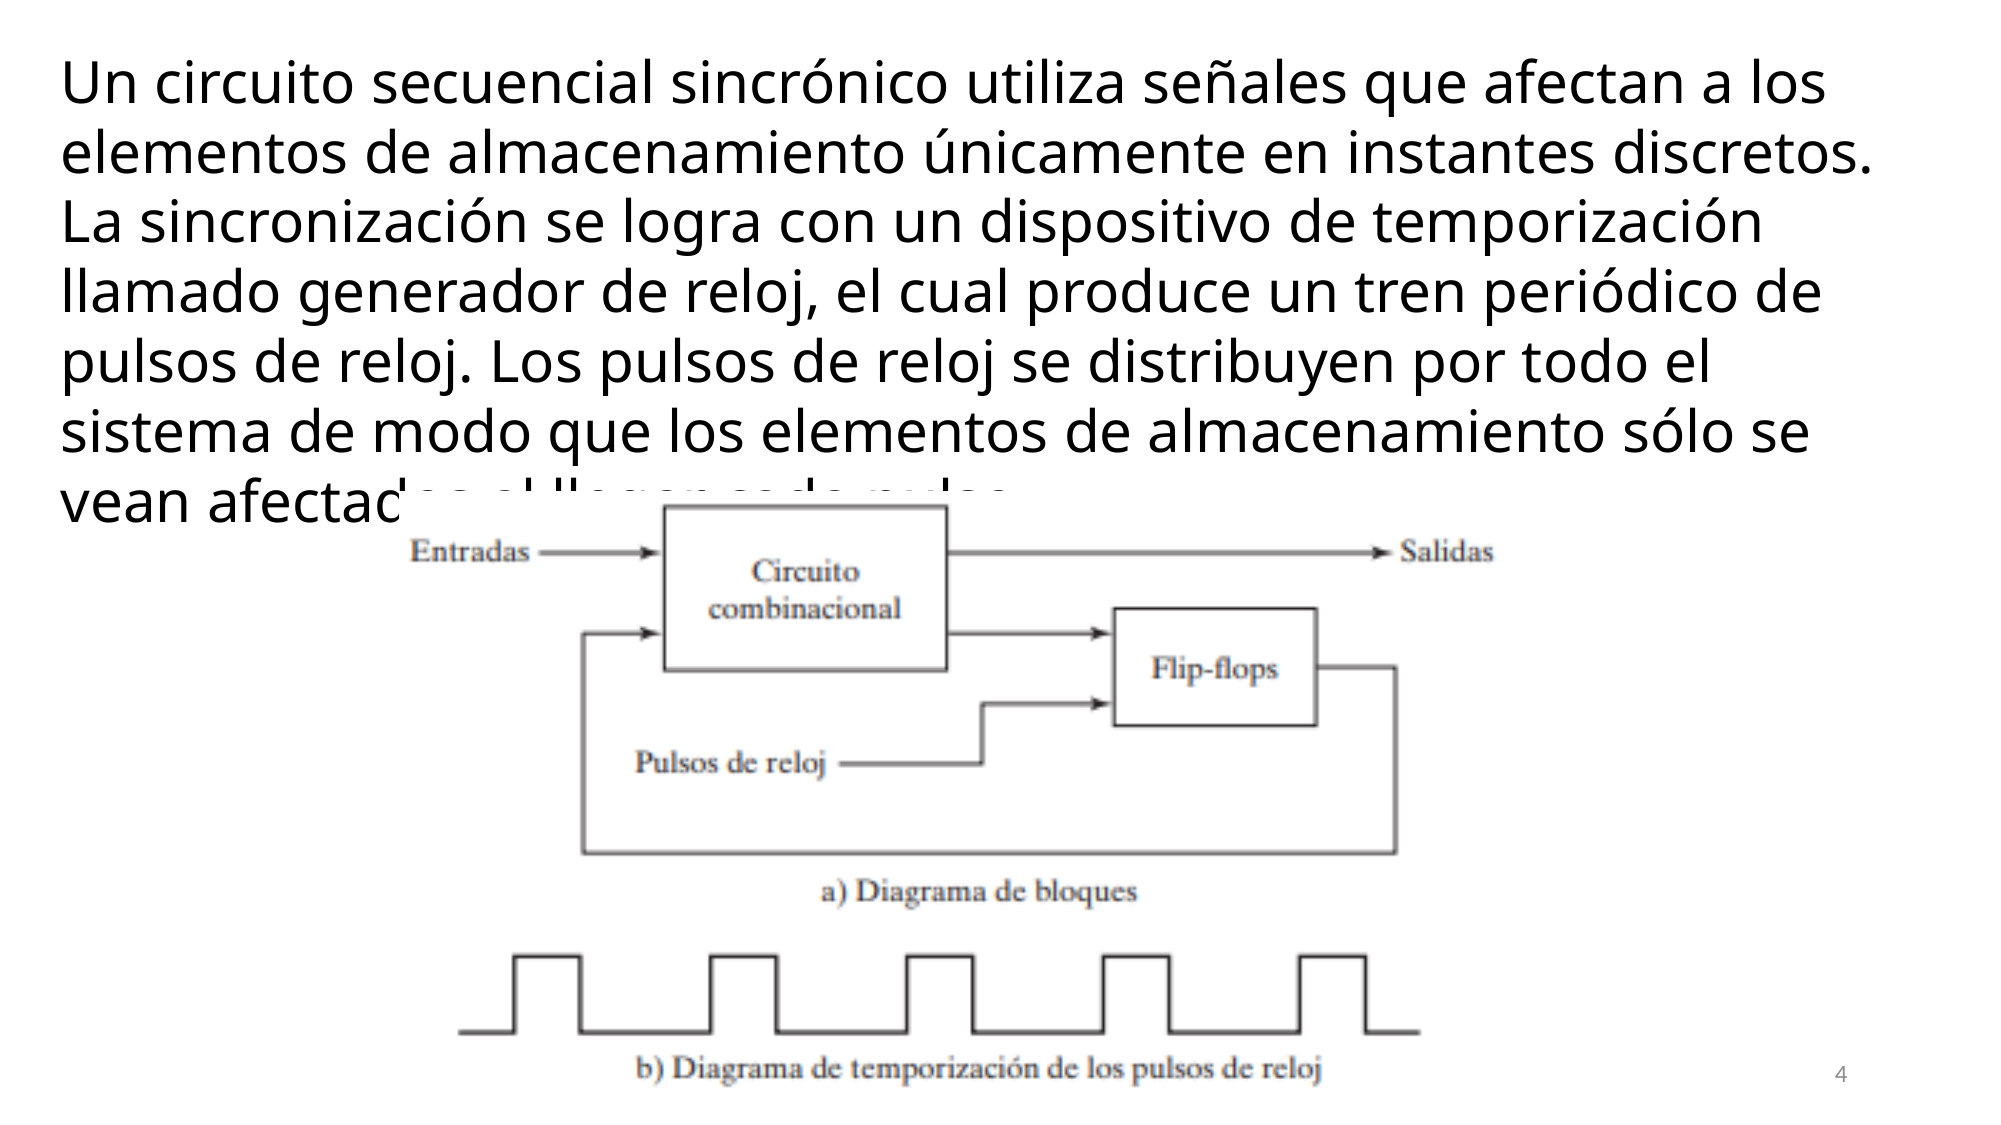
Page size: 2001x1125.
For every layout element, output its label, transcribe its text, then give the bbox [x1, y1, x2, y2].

picture [399, 491, 1519, 1099]
text_box Un circuito secuencial sincrónico utiliza señales que afectan a los elementos de almacenamiento únicamente en instantes discretos. La sincronización se logra con un dispositivo de temporización llamado generador de reloj, el cual produce un tren periódico de pulsos de reloj. Los pulsos de reloj se distribuyen por todo el sistema de modo que los elementos de almacenamiento sólo se vean afectados al llegar cada pulso [45, 37, 1955, 477]
slide_number 4 [1521, 1042, 1863, 1103]
